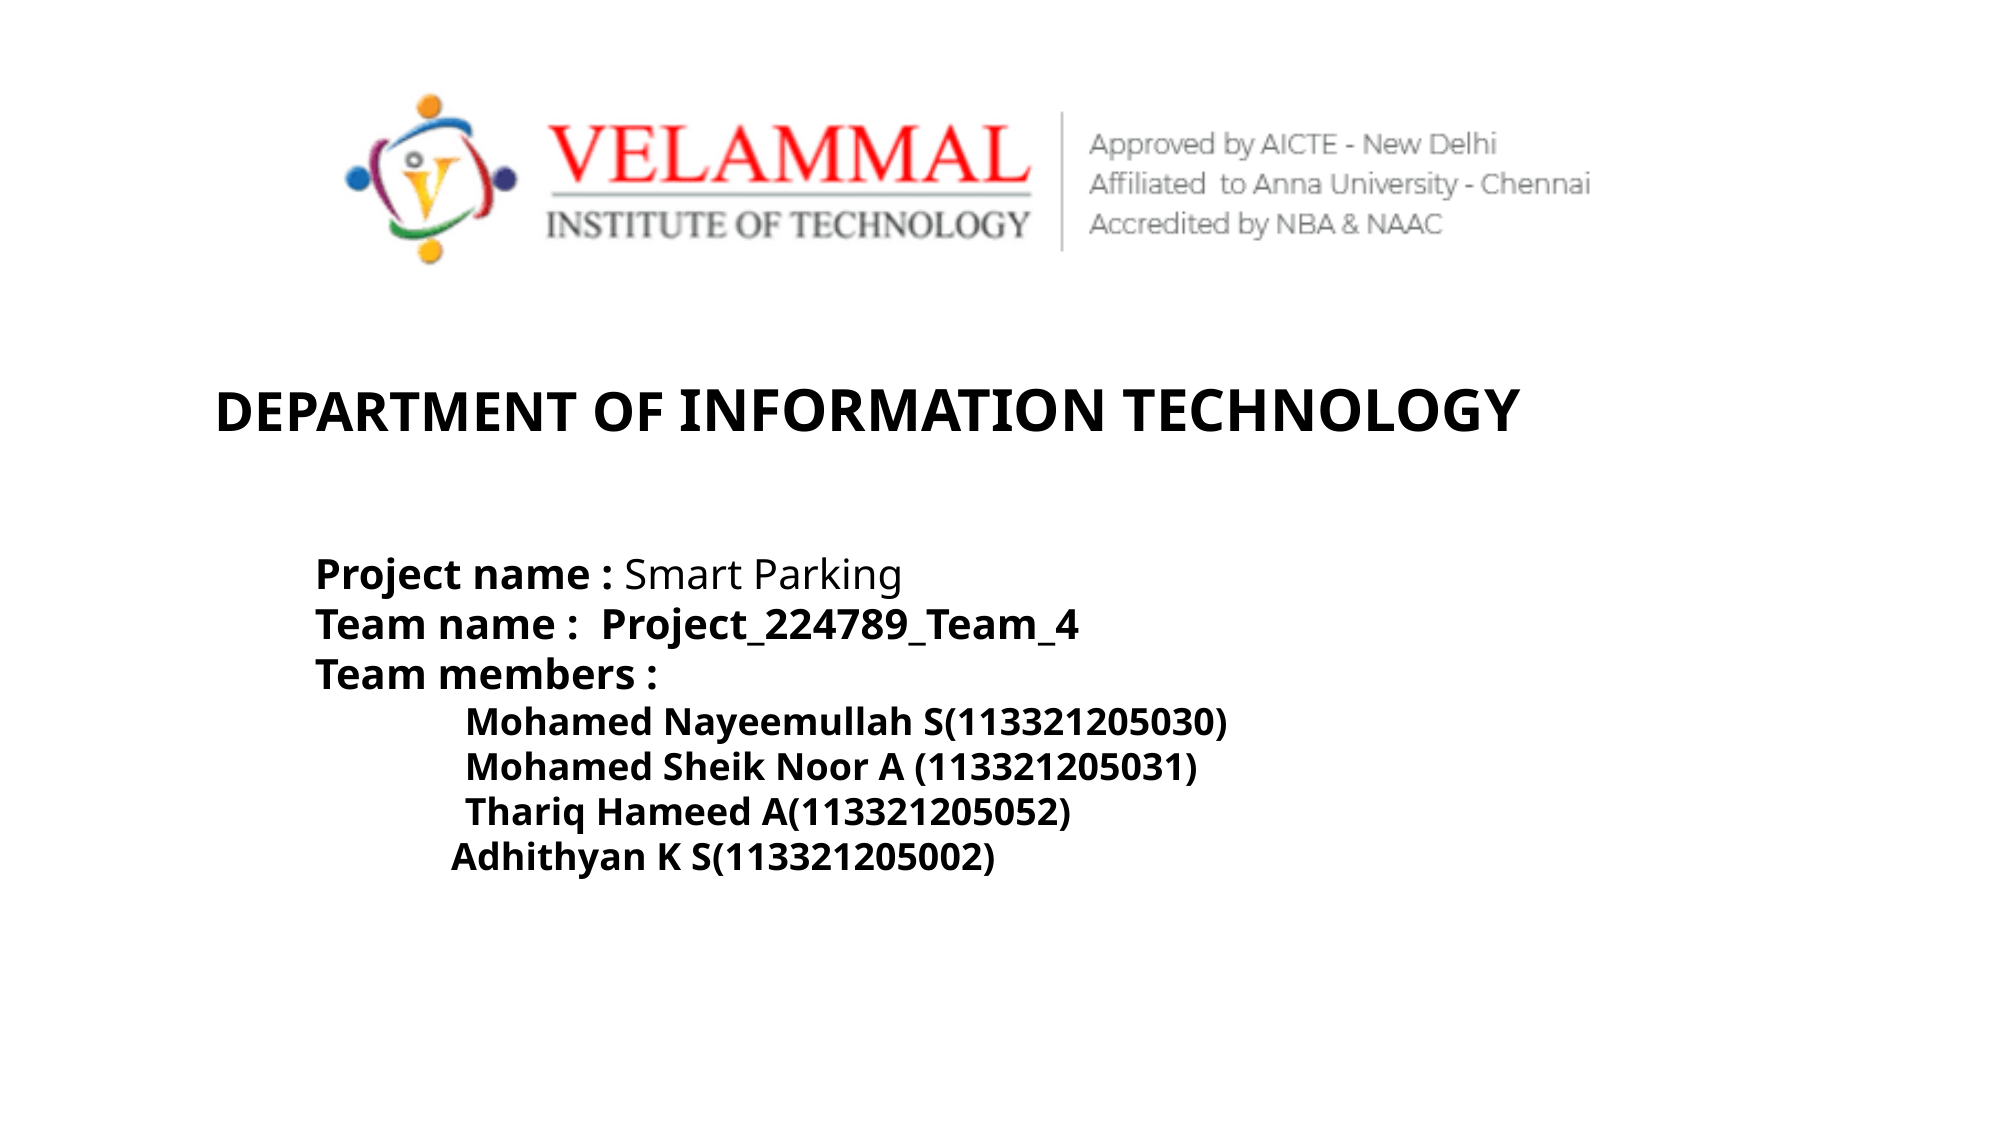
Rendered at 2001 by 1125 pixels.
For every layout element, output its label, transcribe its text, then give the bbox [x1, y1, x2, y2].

picture [341, 88, 1592, 272]
text_box DEPARTMENT OF INFORMATION TECHNOLOGY [49, 365, 1968, 451]
text_box Project name : Smart Parking Team name : Project_224789_Team_4 Team members : Mohamed Nayeemullah S(113321205030) Mohamed Sheik Noor A (113321205031) Thariq Hameed A(113321205052) Adhithyan K S(113321205002) [300, 540, 1990, 886]
